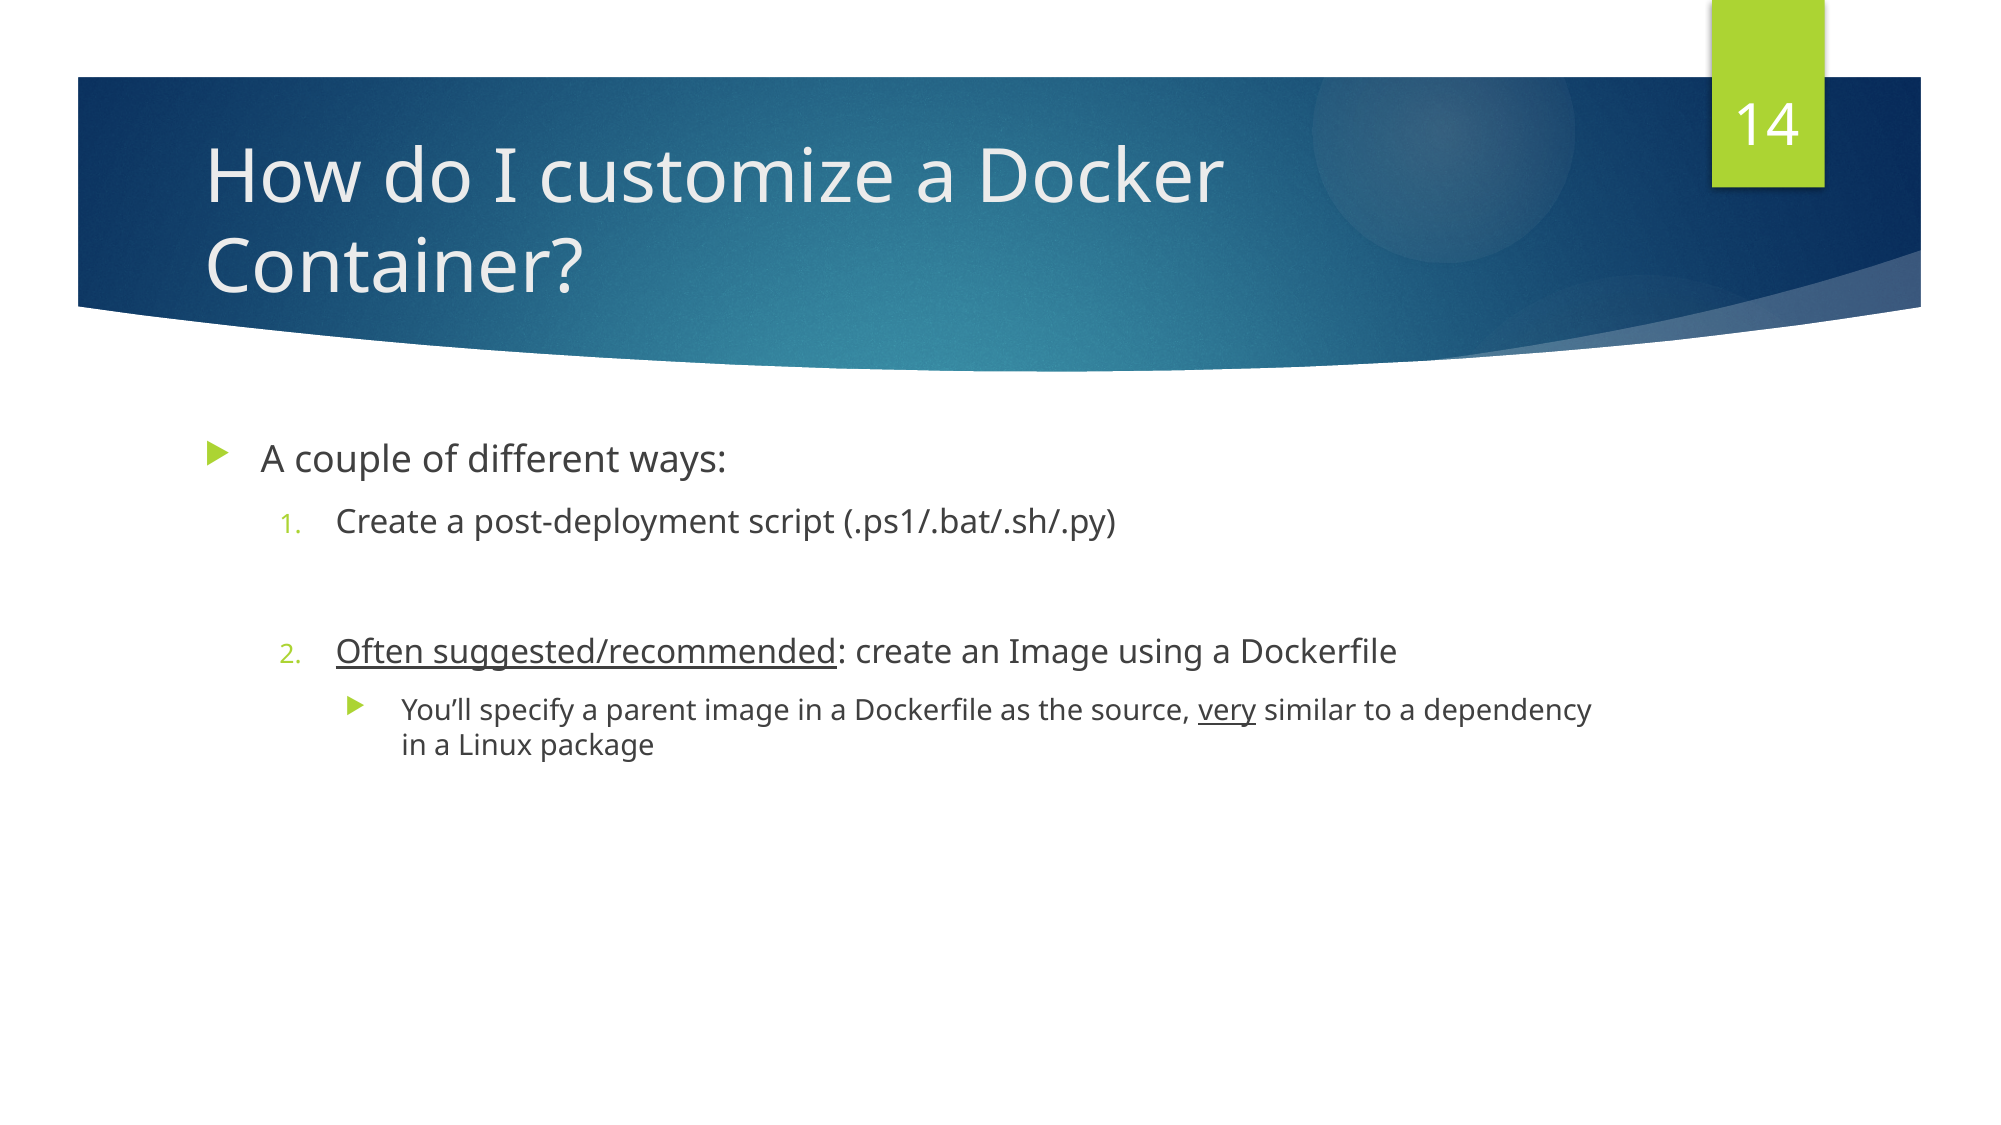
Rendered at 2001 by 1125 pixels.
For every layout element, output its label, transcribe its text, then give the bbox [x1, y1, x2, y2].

list A couple of different ways: Create a post-deployment script (.ps1/.bat/.sh/.py) Often suggested/recommended: create an Image using a Dockerfile You’ll specify a parent image in a Dockerfile as the source, very similar to a dependency in a Linux package [189, 427, 1627, 988]
title How do I customize a Docker Container? [189, 159, 1627, 276]
slide_number 14 [1698, 48, 1836, 175]
